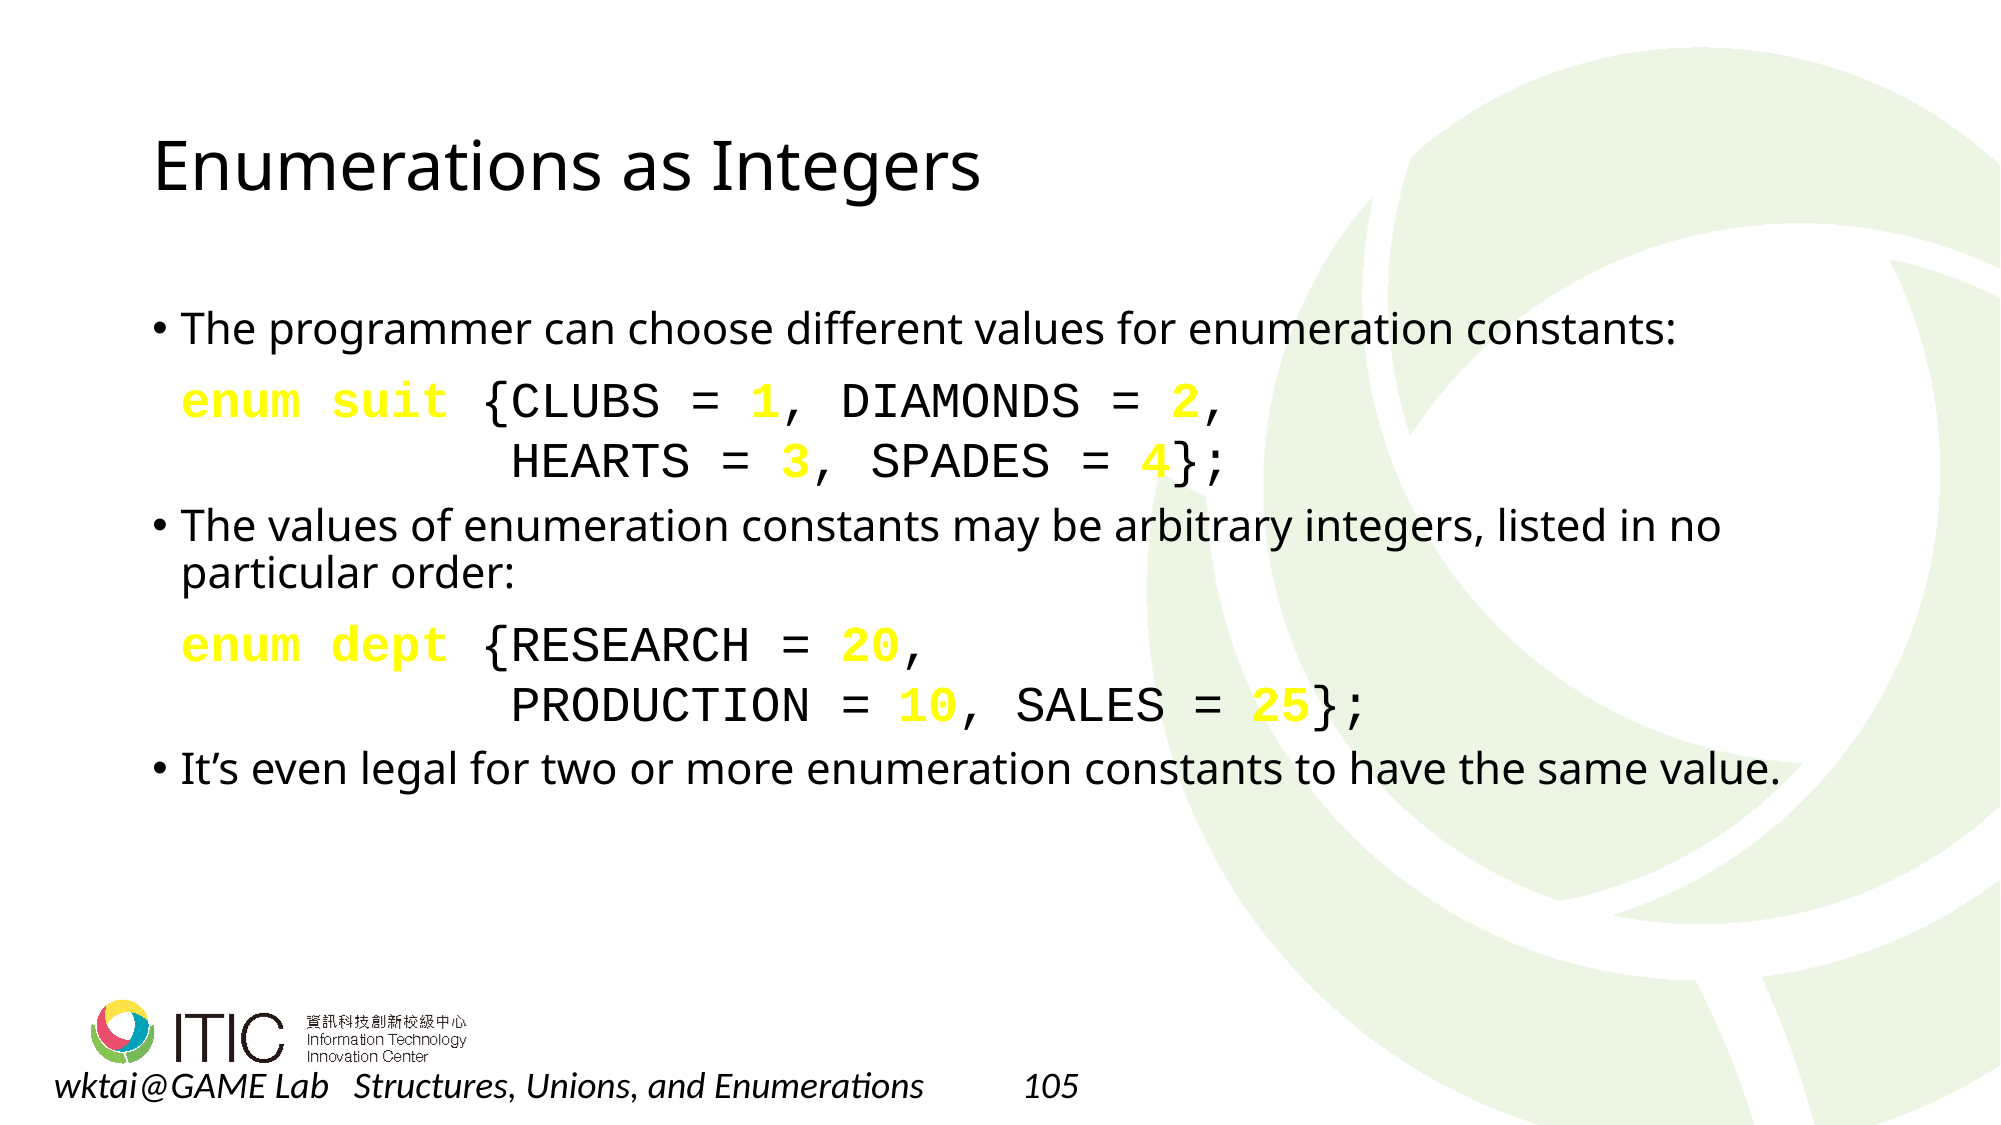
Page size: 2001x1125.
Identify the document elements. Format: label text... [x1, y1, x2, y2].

title Enumerations as Integers [137, 59, 1863, 278]
list The programmer can choose different values for enumeration constants: enum suit {CLUBS = 1, DIAMONDS = 2, HEARTS = 3, SPADES = 4}; The values of enumeration constants may be arbitrary integers, listed in no particular order: enum dept {RESEARCH = 20, PRODUCTION = 10, SALES = 25}; It’s even legal for two or more enumeration constants to have the same value. [137, 299, 1863, 1014]
picture [0, 0, 2001, 1125]
